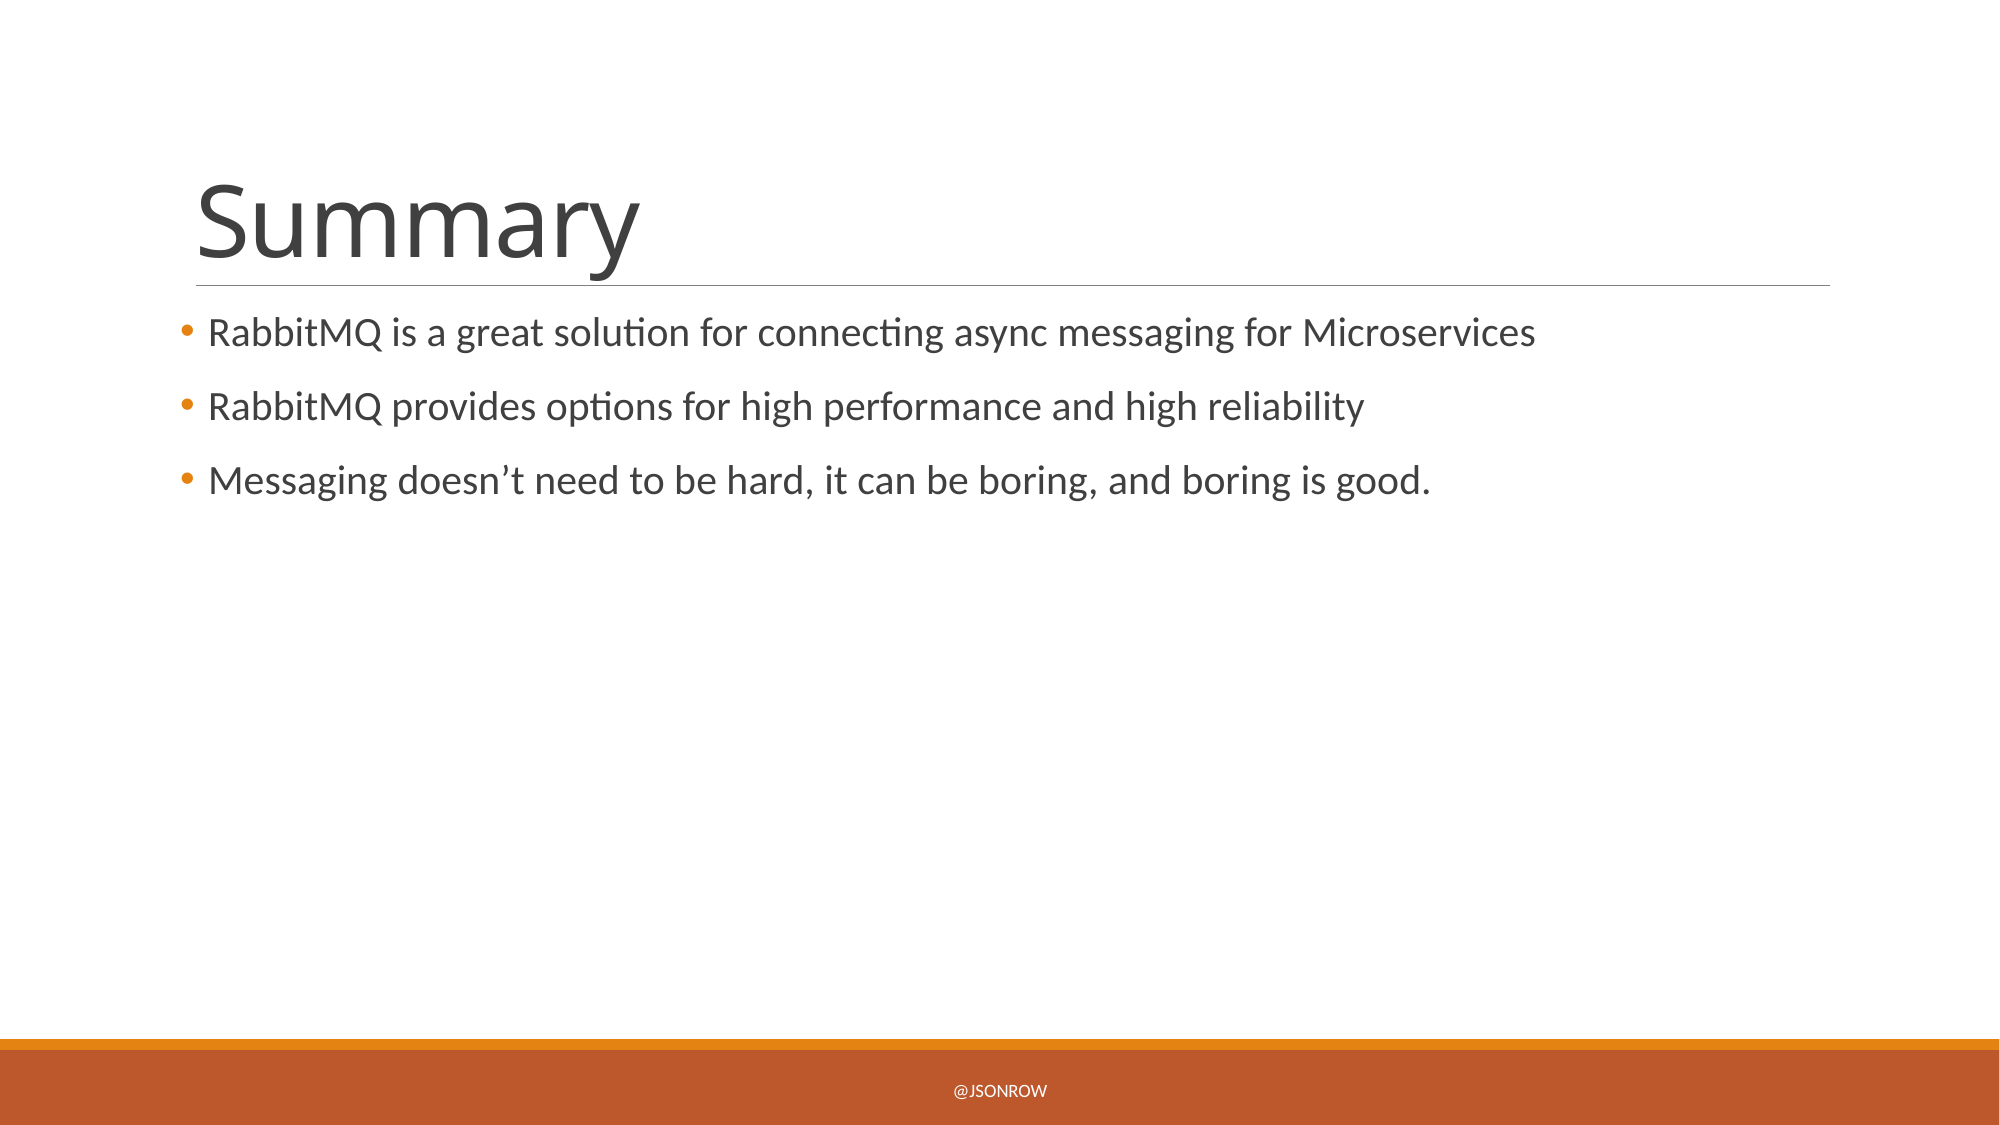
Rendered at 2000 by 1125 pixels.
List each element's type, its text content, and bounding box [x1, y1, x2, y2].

title Summary [179, 47, 1830, 285]
list RabbitMQ is a great solution for connecting async messaging for Microservices RabbitMQ provides options for high performance and high reliability Messaging doesn’t need to be hard, it can be boring, and boring is good. [179, 302, 1830, 963]
footer @jsonrow [604, 1059, 1396, 1120]
